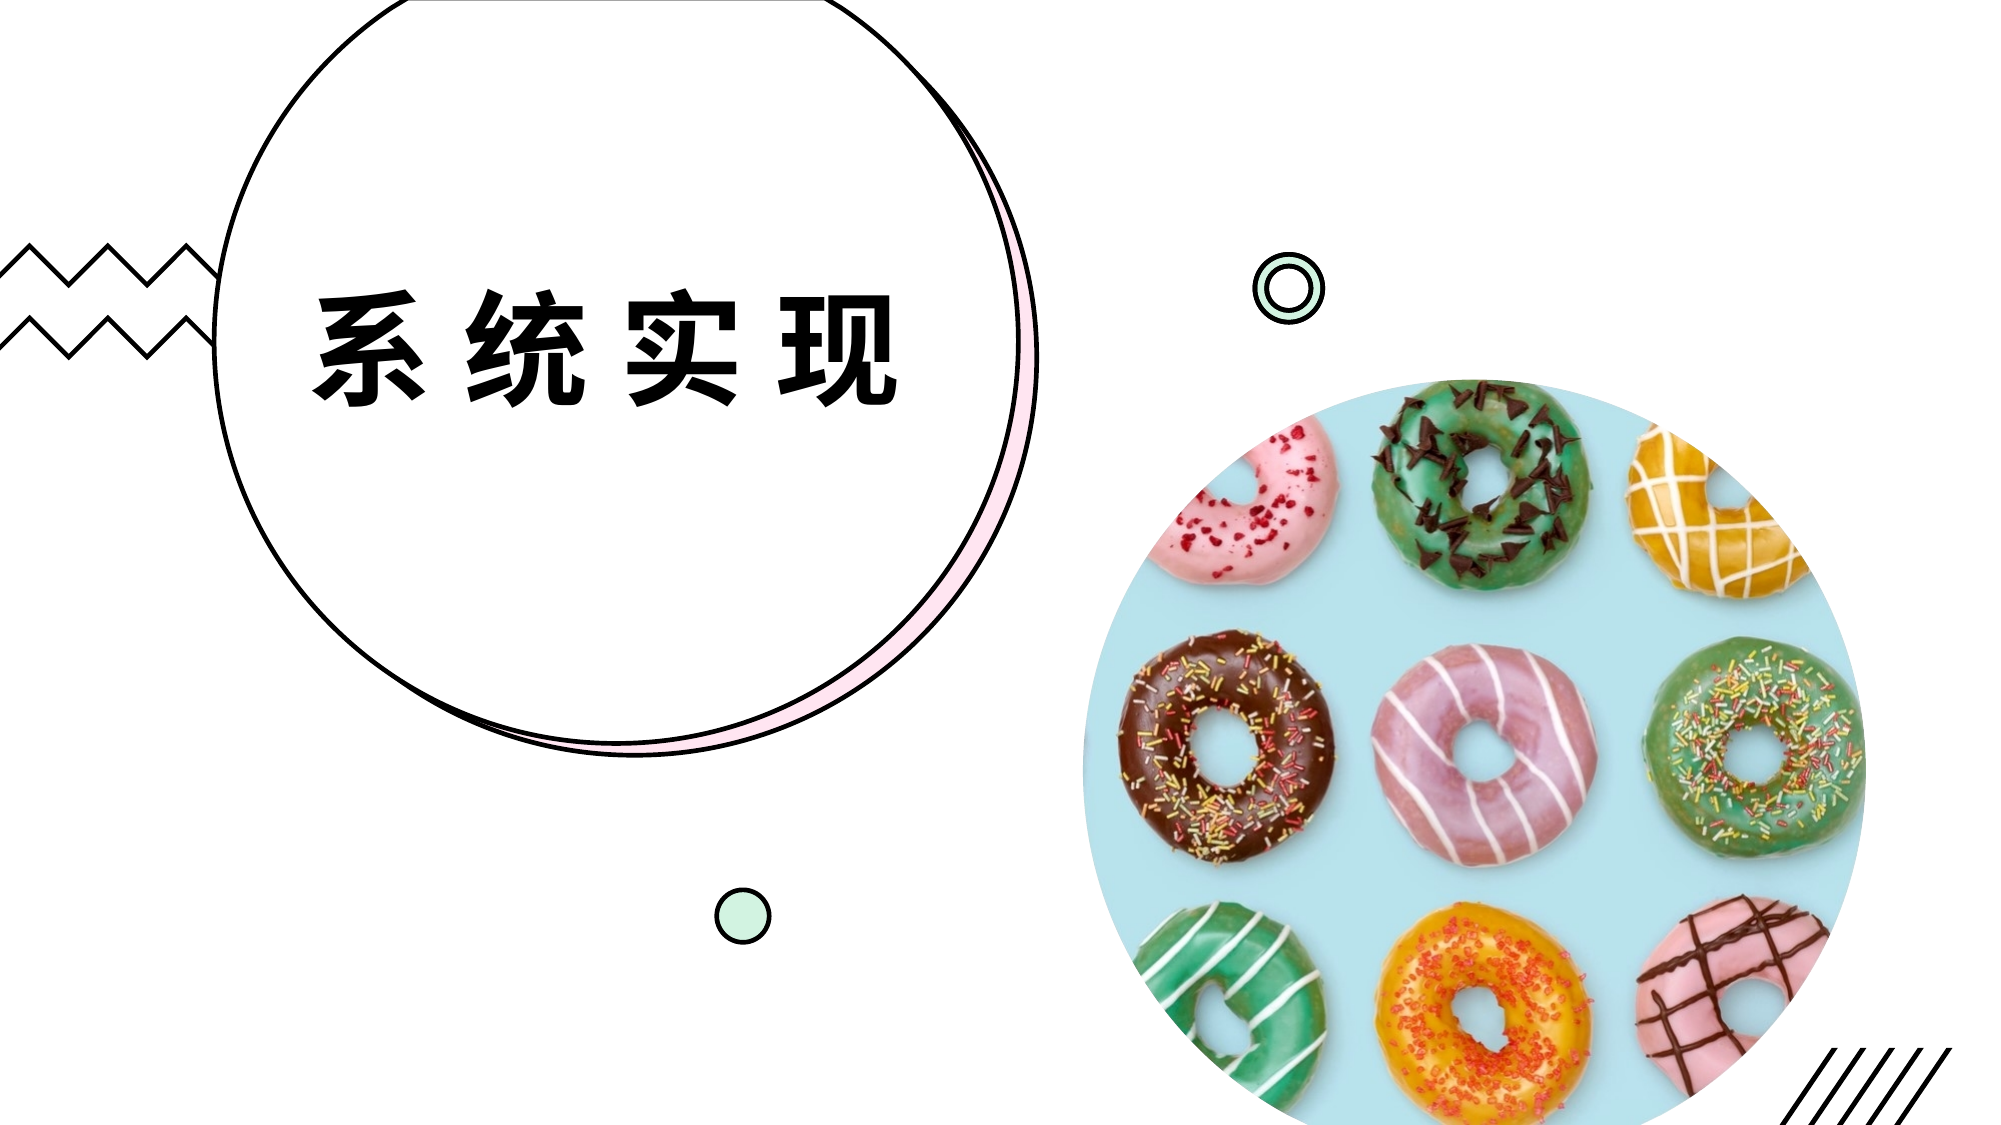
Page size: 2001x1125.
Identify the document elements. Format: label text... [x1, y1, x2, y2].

title 系统实现 [290, 183, 951, 679]
picture [1082, 379, 1866, 1125]
